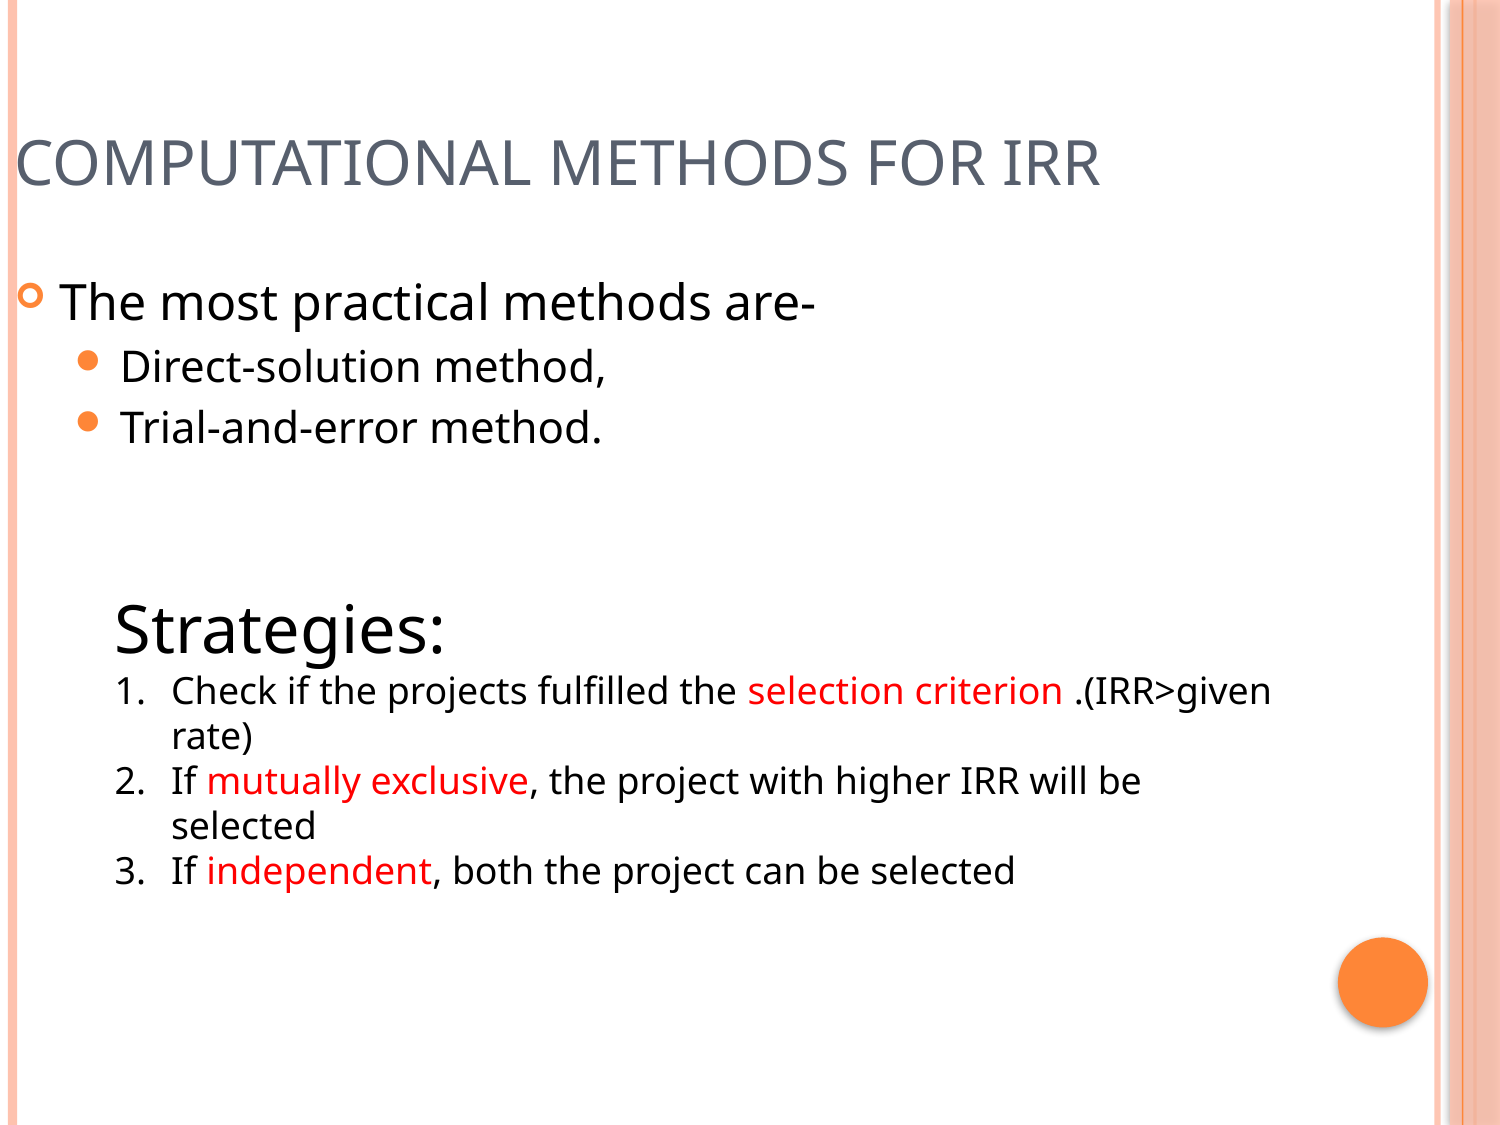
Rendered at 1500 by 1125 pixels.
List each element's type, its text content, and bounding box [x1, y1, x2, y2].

text_box Strategies: Check if the projects fulfilled the selection criterion .(IRR>given rate) If mutually exclusive, the project with higher IRR will be selected If independent, both the project can be selected [99, 499, 1313, 945]
title Computational methods for IRR [0, 87, 1500, 205]
list The most practical methods are- Direct-solution method, Trial-and-error method. [0, 262, 1500, 625]
